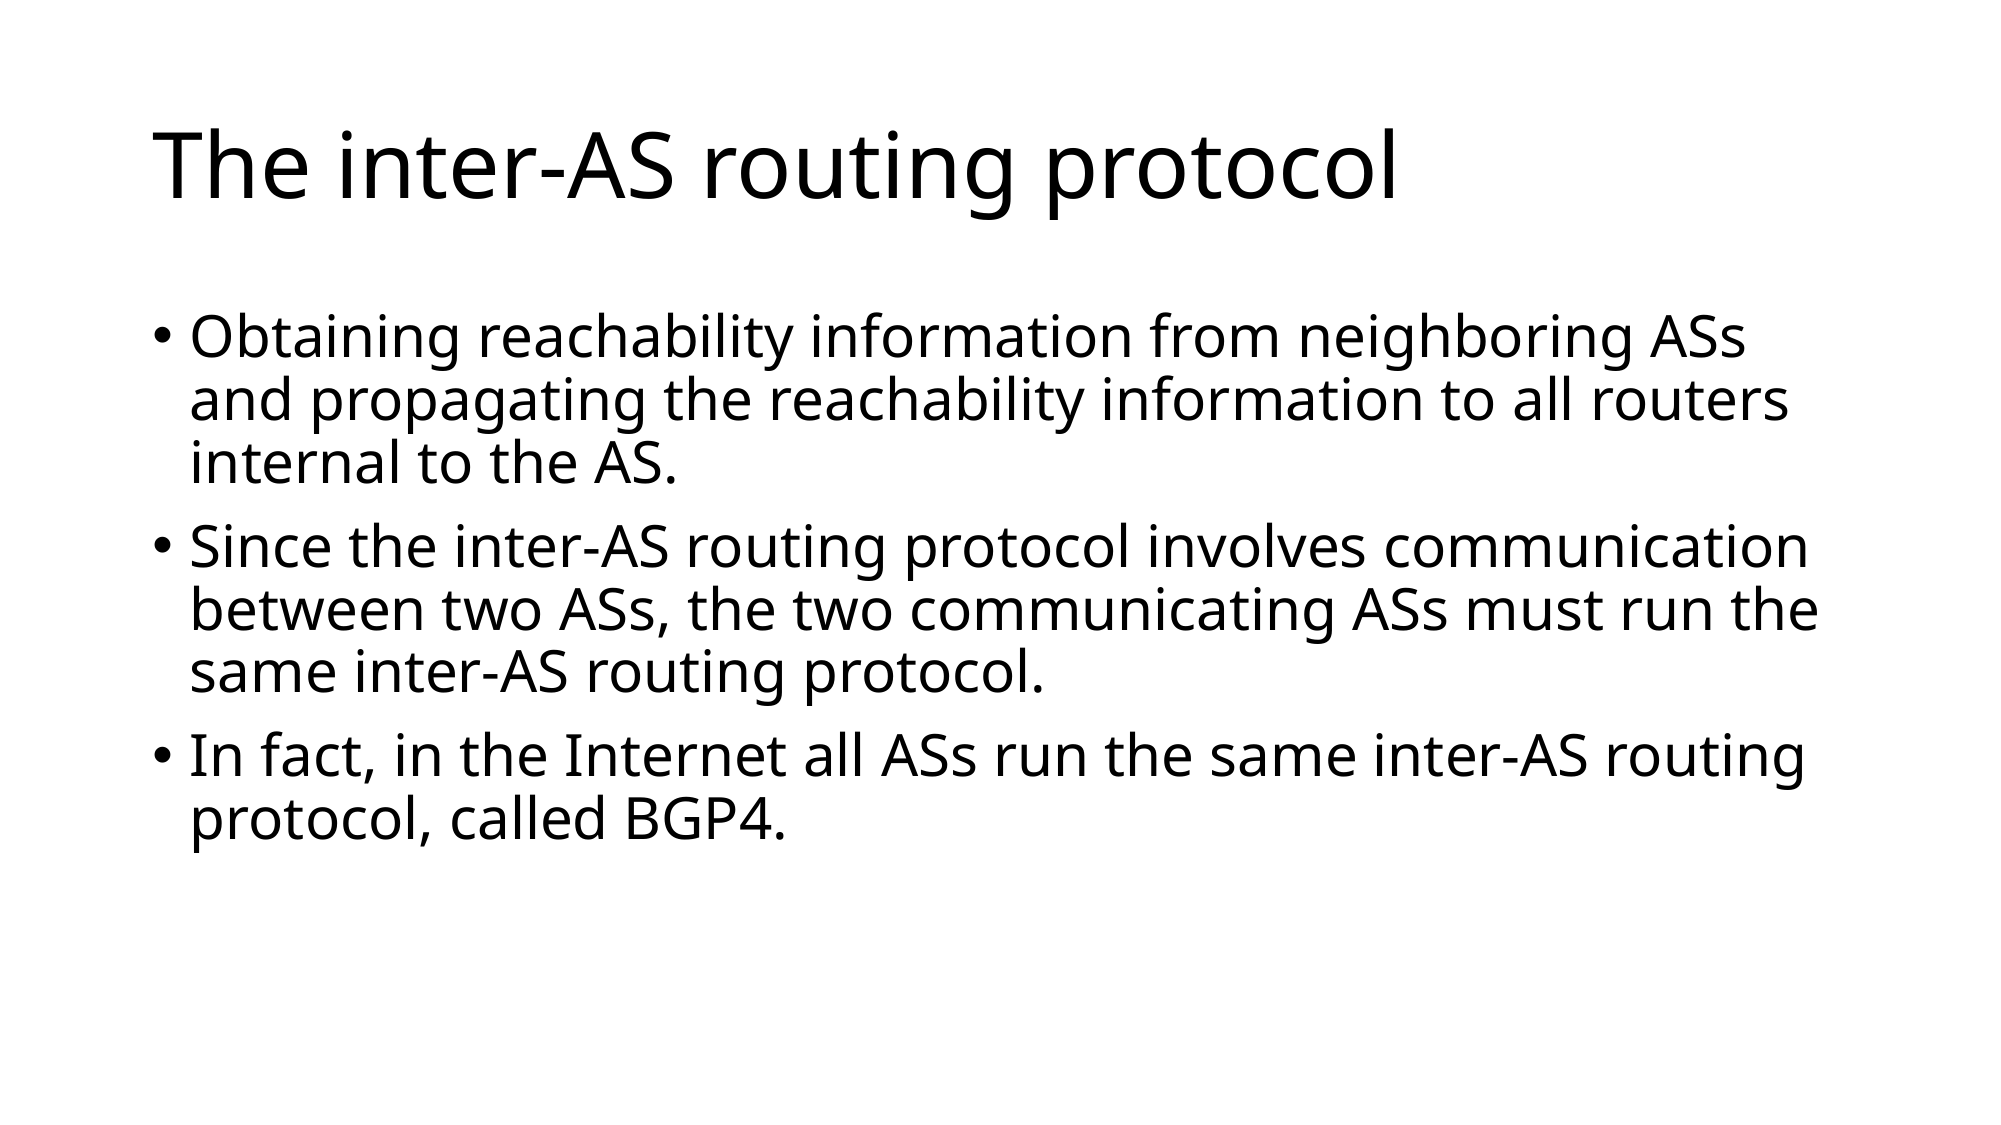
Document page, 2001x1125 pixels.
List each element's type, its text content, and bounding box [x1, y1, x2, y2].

list Obtaining reachability information from neighboring ASs and propagating the reachability information to all routers internal to the AS. Since the inter-AS routing protocol involves communication between two ASs, the two communicating ASs must run the same inter-AS routing protocol. In fact, in the Internet all ASs run the same inter-AS routing protocol, called BGP4. [137, 299, 1863, 1014]
title The inter-AS routing protocol [137, 59, 1863, 278]
